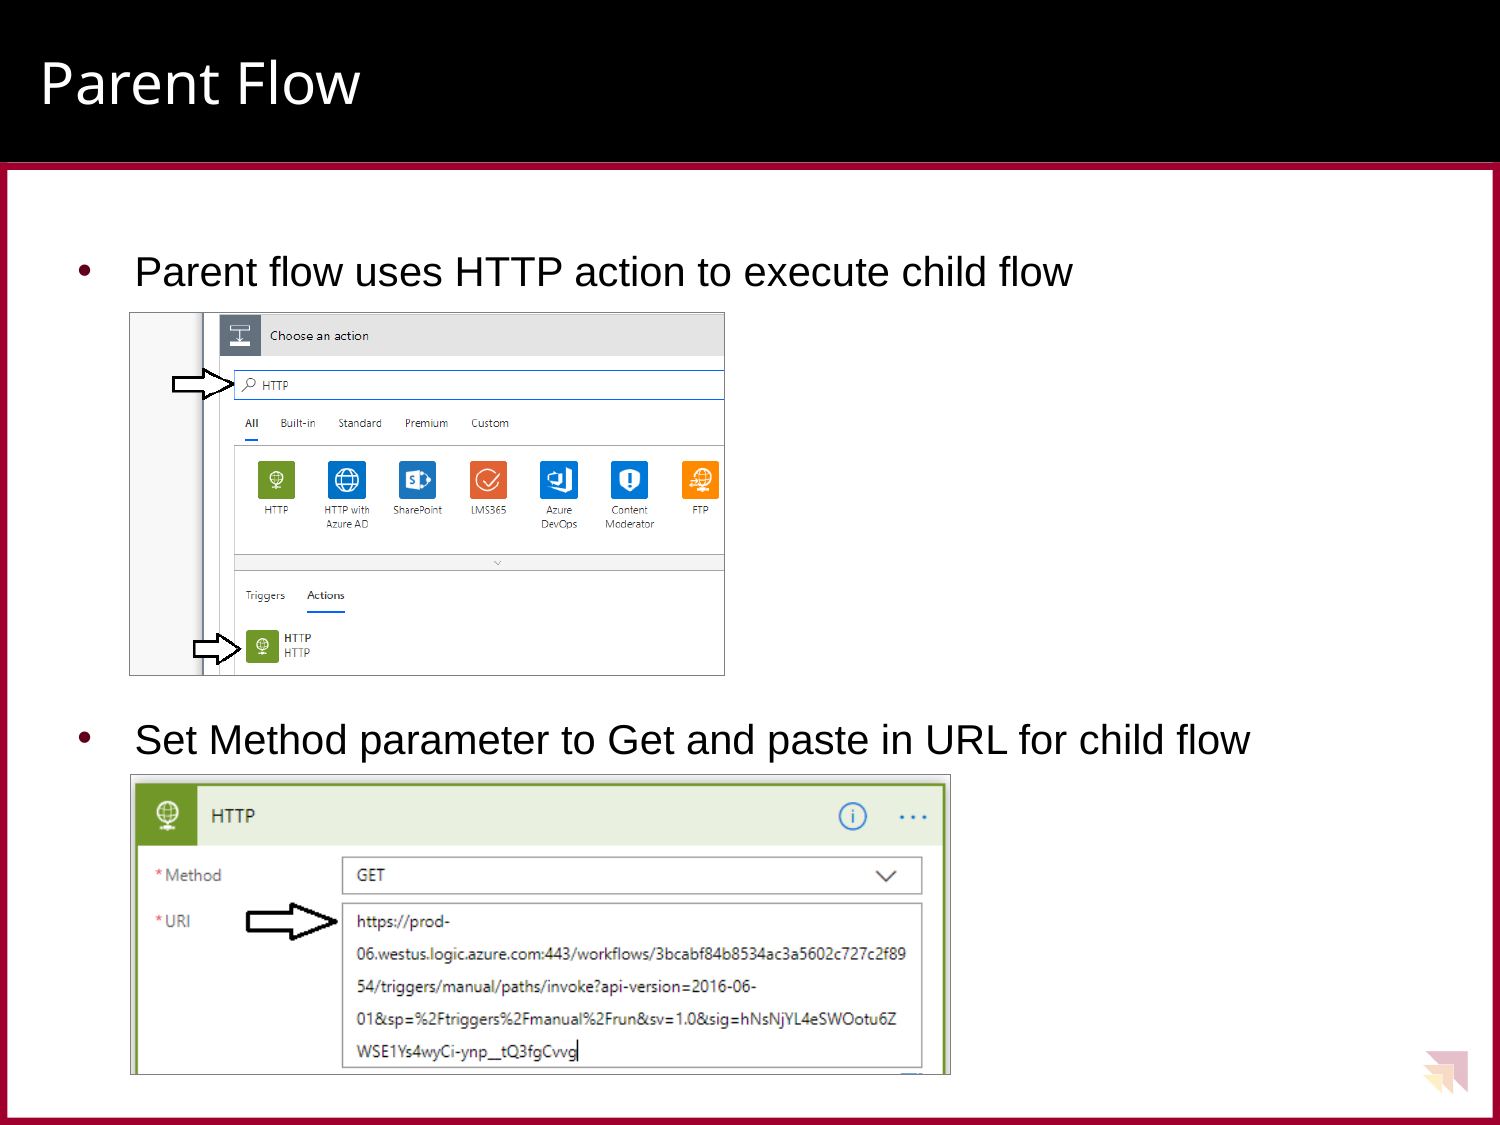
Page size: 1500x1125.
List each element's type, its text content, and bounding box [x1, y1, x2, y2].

picture [130, 774, 951, 1076]
picture [128, 312, 726, 676]
list Parent flow uses HTTP action to execute child flow Set Method parameter to Get and paste in URL for child flow [62, 237, 1438, 1088]
title Parent Flow [24, 12, 1438, 150]
